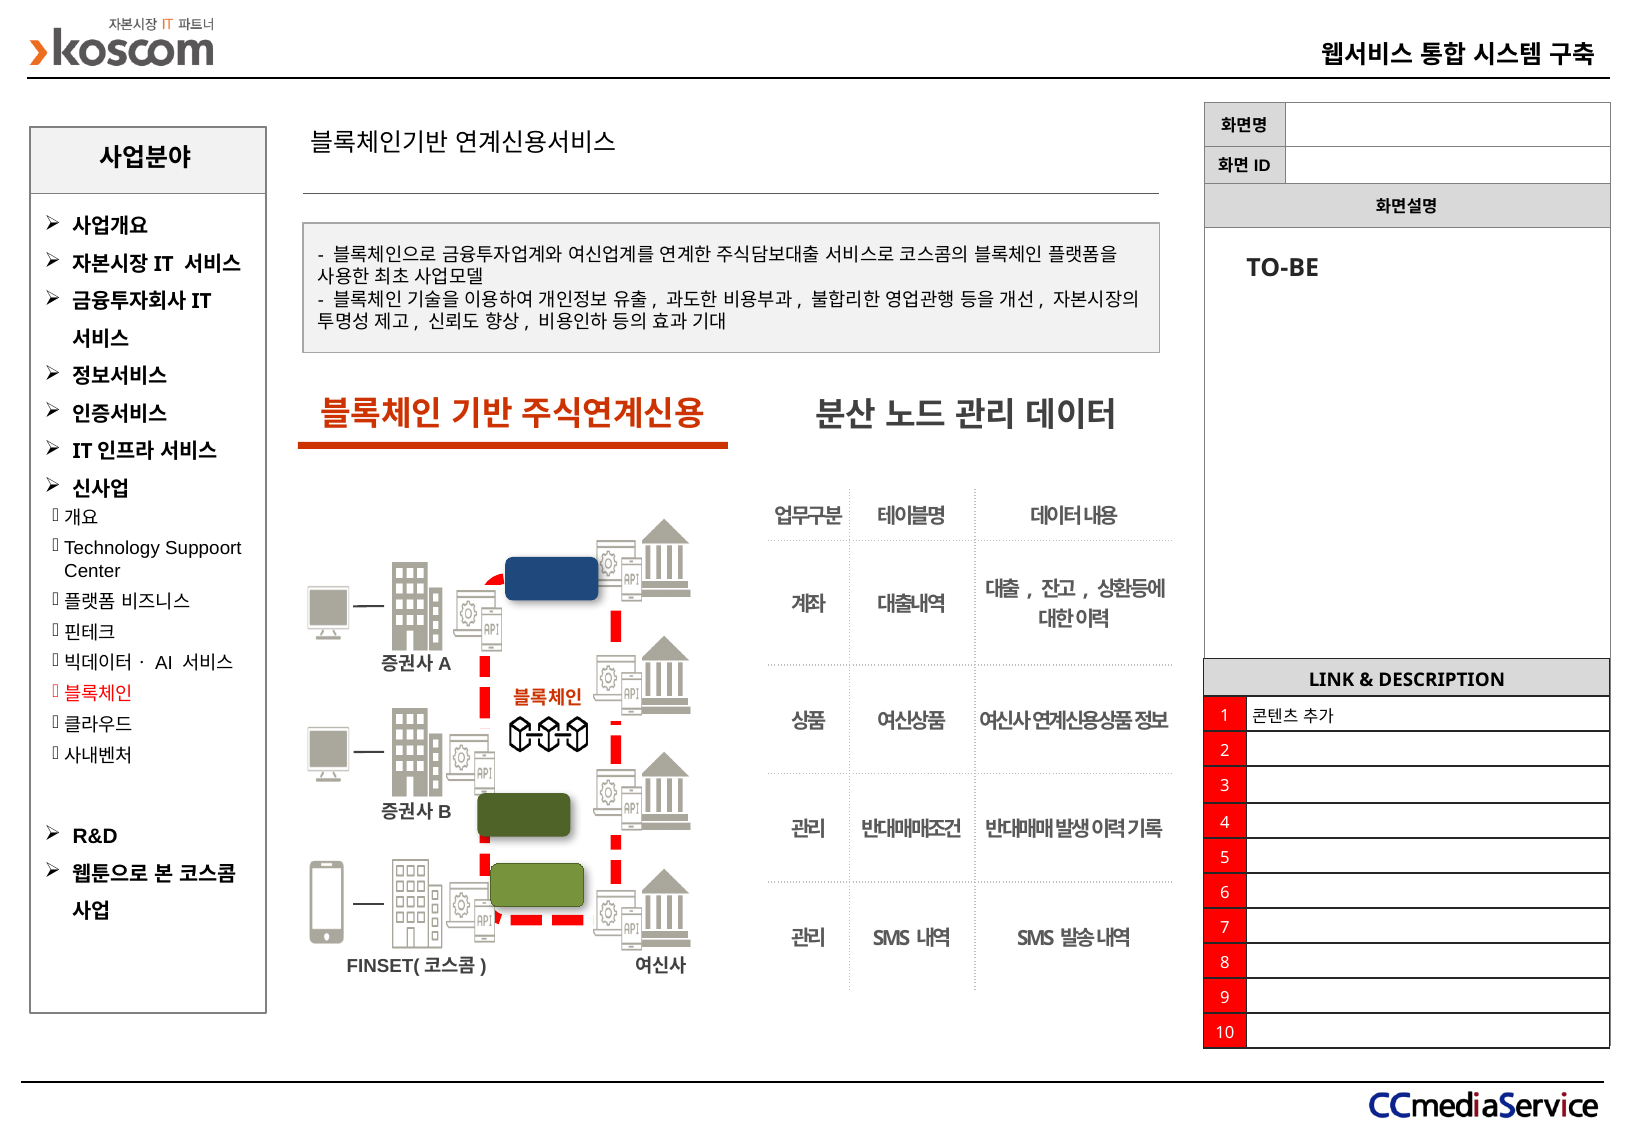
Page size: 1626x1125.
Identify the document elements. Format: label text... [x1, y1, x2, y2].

table_cell [1247, 804, 1609, 837]
table_cell 1 [1204, 697, 1246, 730]
table_cell [1247, 909, 1609, 942]
table_cell 관리 [768, 882, 849, 991]
text_box R&D 웹툰으로 본 코스콤 사업 [29, 802, 267, 930]
table_cell 대출, 잔고, 상환등에 대한 이력 [975, 540, 1174, 665]
table_cell 9 [1204, 979, 1246, 1012]
table_cell [1247, 874, 1609, 907]
table_cell 상품 [768, 665, 849, 774]
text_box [294, 392, 732, 977]
table_cell 반대매매 발생 이력 기록 [975, 774, 1174, 882]
table_cell 3 [1204, 767, 1246, 802]
text_box TO-BE [1240, 251, 1344, 282]
text_box 사업개요 자본시장IT 서비스 금융투자회사IT 서비스 정보서비스 인증서비스 IT인프라 서비스 신사업 [29, 193, 267, 508]
table_header 업무구분 [768, 489, 849, 540]
table_cell [1247, 767, 1609, 802]
table_cell [1247, 1014, 1609, 1047]
text_box 분산 노드 관리 데이터 [757, 392, 1175, 433]
text_box 개요 Technology Suppoort Center 플랫폼 비즈니스 핀테크 빅데이터ㆍAI 서비스 블록체인 클라우드 사내벤처 [46, 505, 267, 767]
table_cell [1247, 839, 1609, 872]
table_cell 관리 [768, 774, 849, 882]
table_cell SMS발송 내역 [975, 882, 1174, 991]
picture [27, 15, 215, 67]
table_cell [1247, 979, 1609, 1012]
table_cell 여신사 연계신용상품 정보 [975, 665, 1174, 774]
table_cell 콘텐츠 추가 [1247, 697, 1609, 730]
table_cell 여신상품 [849, 665, 975, 774]
table_cell 4 [1204, 804, 1246, 837]
table_cell 계좌 [768, 540, 849, 665]
table_cell [1247, 944, 1609, 977]
table_cell 대출내역 [849, 540, 975, 665]
table_header LINK & DESCRIPTION [1204, 659, 1609, 695]
table_cell 반대매매조건 [849, 774, 975, 882]
text_box 사업분야 [31, 141, 259, 172]
text_box - 블록체인으로 금융투자업계와 여신업계를 연계한 주식담보대출 서비스로 코스콤의 블록체인 플랫폼을 사용한 최초 사업모델 - 블록체인 기술을 이용하여 개인정보 유출, 과도한 비용부과, 불합리한 영업관행 등을 개선, 자본시장의 투명성 제고, 신뢰도 향상, 비용인하 등의 효과 기대 [301, 221, 1161, 354]
picture [1357, 1086, 1611, 1125]
table_cell 6 [1204, 874, 1246, 907]
table_cell SMS내역 [849, 882, 975, 991]
table_cell 10 [1204, 1014, 1246, 1047]
table_cell 2 [1204, 732, 1246, 765]
table_cell 8 [1204, 944, 1246, 977]
text_box 블록체인기반 연계신용서비스 [304, 126, 1175, 157]
table_cell [1247, 732, 1609, 765]
table_header 데이터 내용 [975, 489, 1174, 540]
table_cell 7 [1204, 909, 1246, 942]
table_cell 5 [1204, 839, 1246, 872]
table_header 테이블명 [849, 489, 975, 540]
